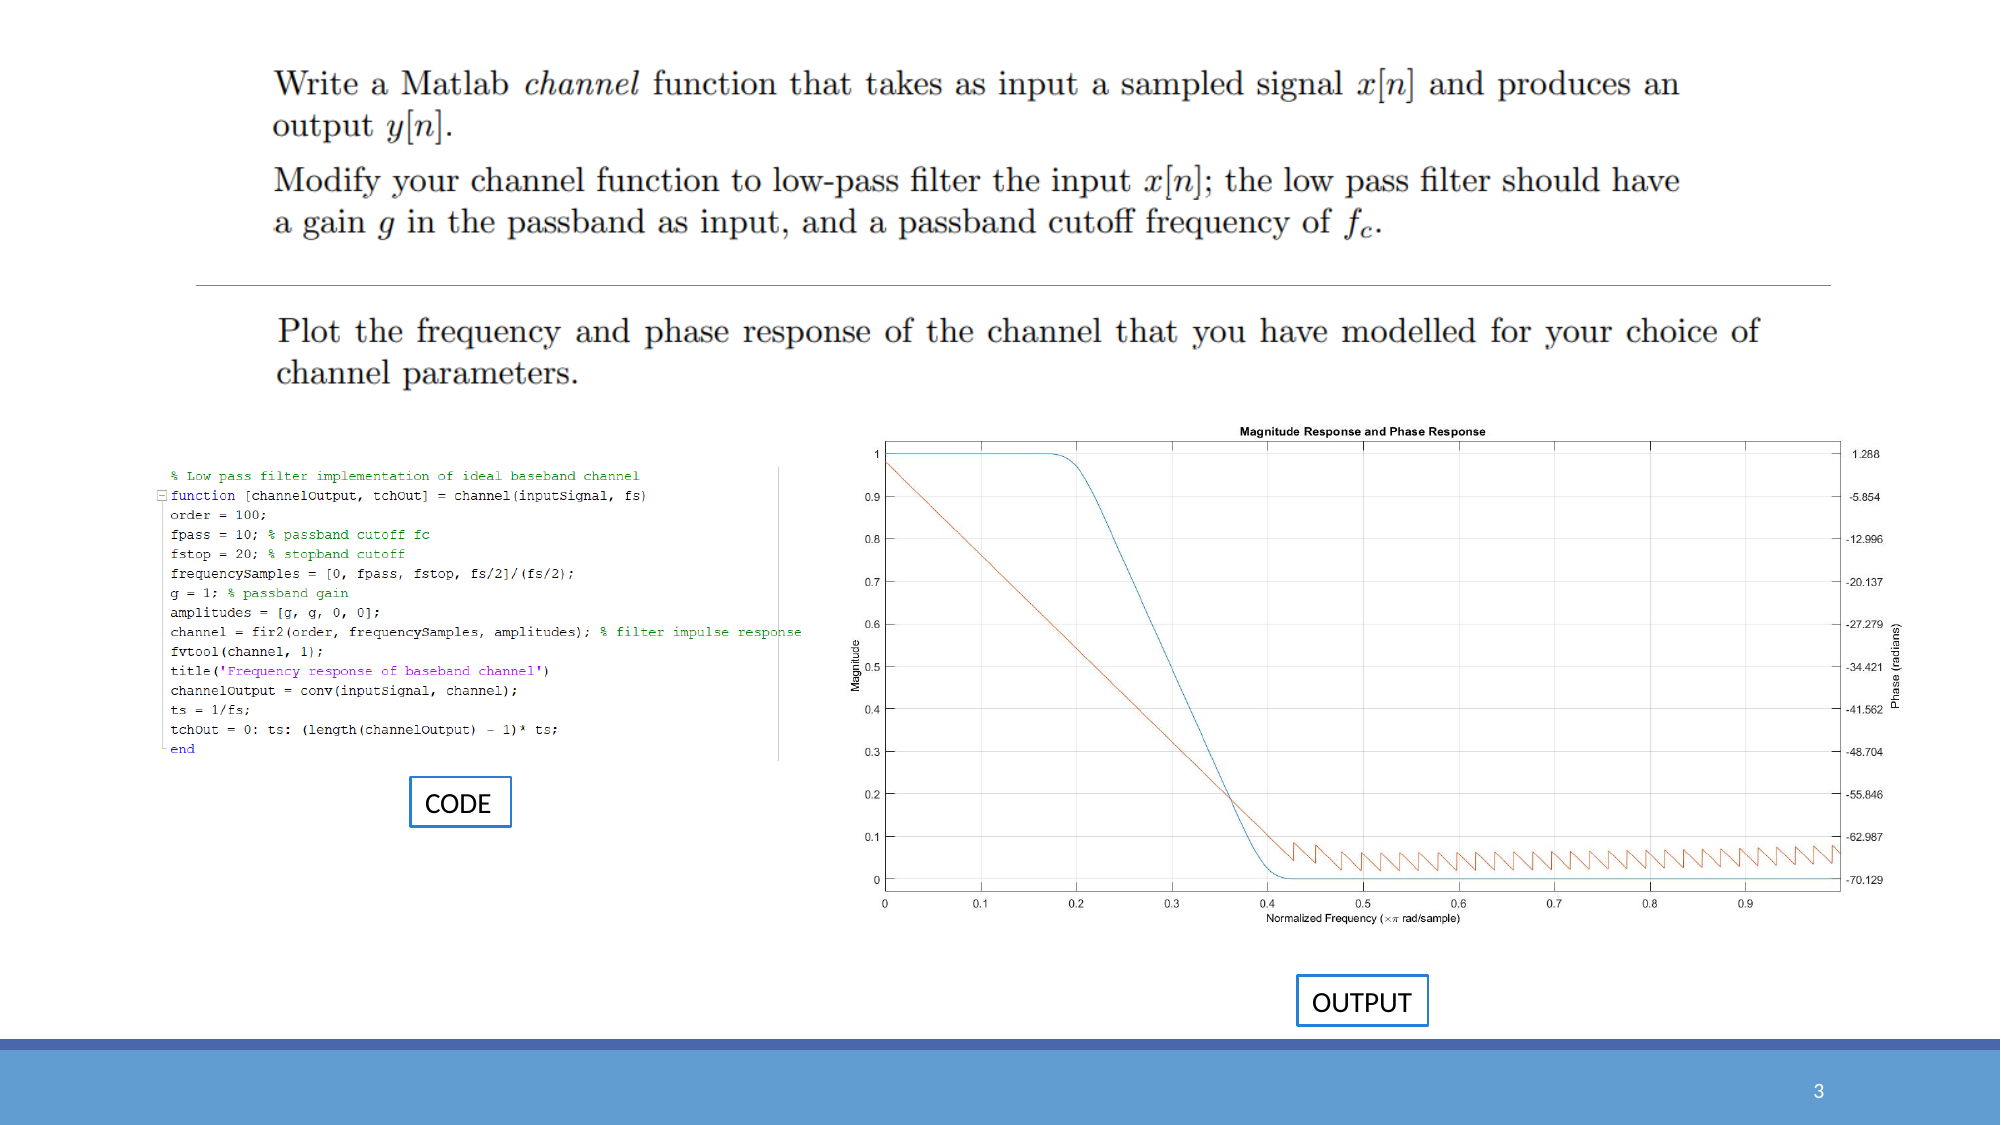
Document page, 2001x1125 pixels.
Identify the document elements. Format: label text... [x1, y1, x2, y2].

picture [265, 292, 1946, 953]
text_box CODE [409, 776, 512, 828]
picture [144, 467, 811, 762]
picture [265, 53, 1702, 255]
slide_number 3 [1624, 1059, 1840, 1120]
text_box OUTPUT [1296, 974, 1429, 1027]
